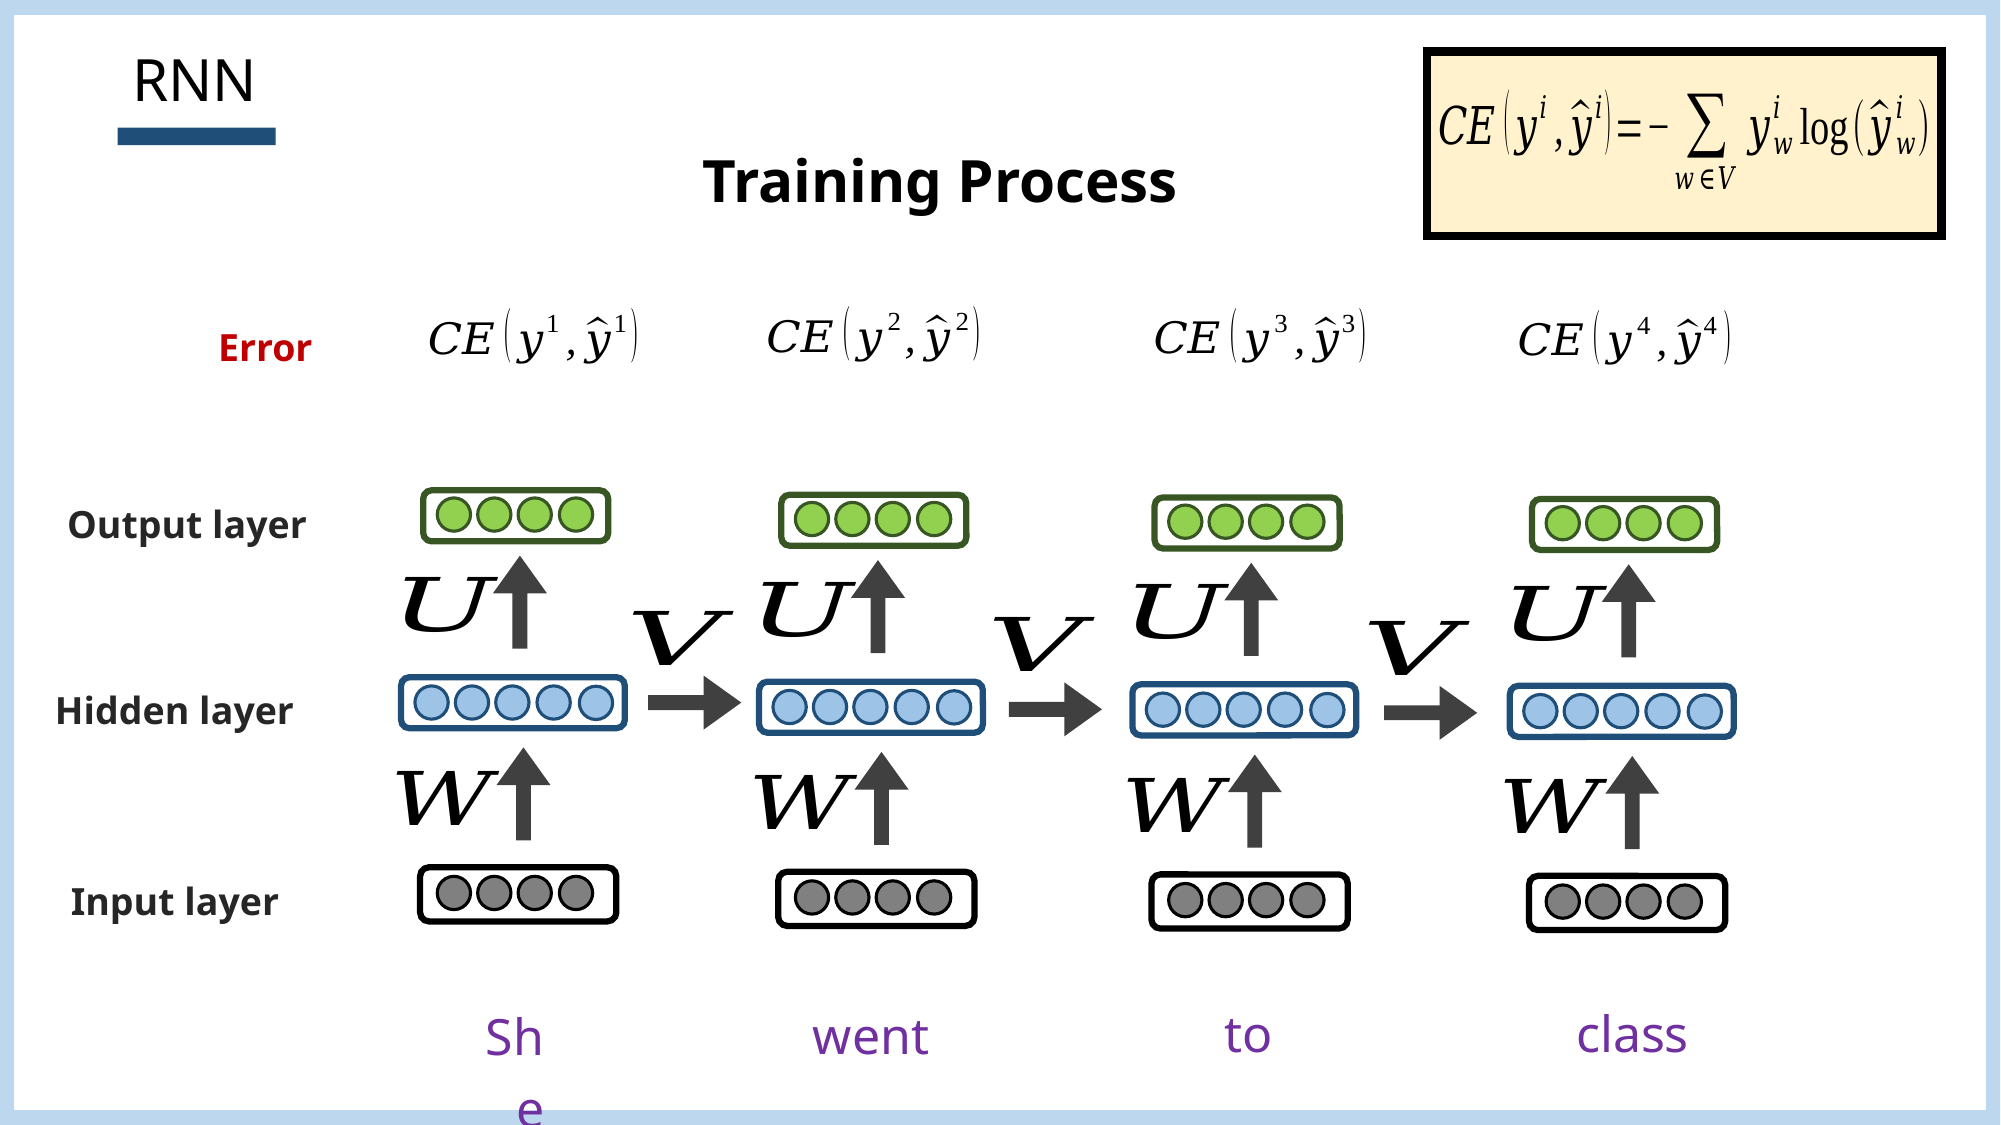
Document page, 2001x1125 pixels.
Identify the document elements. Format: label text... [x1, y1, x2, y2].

text_box [494, 745, 553, 842]
title RNN [117, 43, 325, 134]
text_box [422, 489, 610, 543]
text_box [936, 689, 972, 726]
text_box [1207, 882, 1244, 918]
text_box went [779, 984, 945, 1068]
text_box [436, 875, 472, 911]
text_box [454, 684, 490, 721]
text_box [1426, 50, 1943, 237]
text_box class [1545, 983, 1704, 1066]
text_box [476, 875, 512, 911]
text_box [558, 875, 594, 911]
text_box [780, 493, 968, 547]
text_box Error [185, 307, 328, 385]
text_box [1131, 683, 1358, 737]
text_box [1145, 691, 1181, 728]
text_box [1150, 873, 1349, 930]
text_box [419, 866, 618, 923]
text_box [794, 879, 830, 916]
text_box [812, 689, 848, 725]
text_box Training Process [687, 123, 1225, 229]
text_box [647, 673, 744, 732]
text_box [834, 879, 871, 916]
text_box [916, 879, 952, 916]
text_box [1603, 693, 1639, 729]
text_box [1153, 496, 1341, 550]
text_box [1007, 680, 1104, 739]
text_box [490, 553, 549, 650]
text_box [1383, 683, 1479, 742]
text_box She [444, 985, 560, 1069]
text_box [1185, 691, 1222, 728]
text_box [1226, 691, 1262, 728]
text_box [1225, 752, 1284, 849]
text_box [1599, 562, 1658, 659]
text_box [1667, 883, 1703, 920]
text_box [494, 684, 531, 721]
text_box [578, 685, 614, 721]
text_box [848, 558, 908, 655]
text_box [1531, 497, 1719, 552]
text_box [1167, 882, 1203, 918]
text_box Output layer [39, 484, 322, 562]
text_box to [1172, 983, 1288, 1066]
text_box [1625, 883, 1662, 920]
text_box [1508, 684, 1735, 738]
text_box Input layer [43, 861, 295, 939]
text_box [535, 684, 572, 721]
text_box [1585, 883, 1621, 920]
text_box [1644, 693, 1681, 729]
text_box [758, 680, 984, 734]
text_box [1522, 693, 1559, 729]
text_box [400, 676, 626, 730]
text_box [1248, 882, 1284, 918]
text_box [413, 684, 450, 721]
text_box [777, 870, 976, 927]
text_box [1267, 691, 1303, 728]
text_box [1527, 874, 1727, 932]
text_box [852, 750, 911, 846]
text_box [894, 689, 930, 725]
text_box [1222, 561, 1281, 657]
text_box [517, 875, 553, 911]
text_box Hidden layer [24, 670, 310, 748]
text_box [1289, 882, 1326, 918]
text_box [1603, 754, 1662, 851]
text_box [875, 879, 911, 916]
text_box [1309, 692, 1346, 728]
text_box [771, 689, 808, 725]
text_box [852, 689, 889, 725]
text_box [1545, 883, 1581, 920]
text_box [1563, 693, 1599, 729]
text_box [1687, 693, 1723, 730]
text_box [116, 127, 277, 146]
